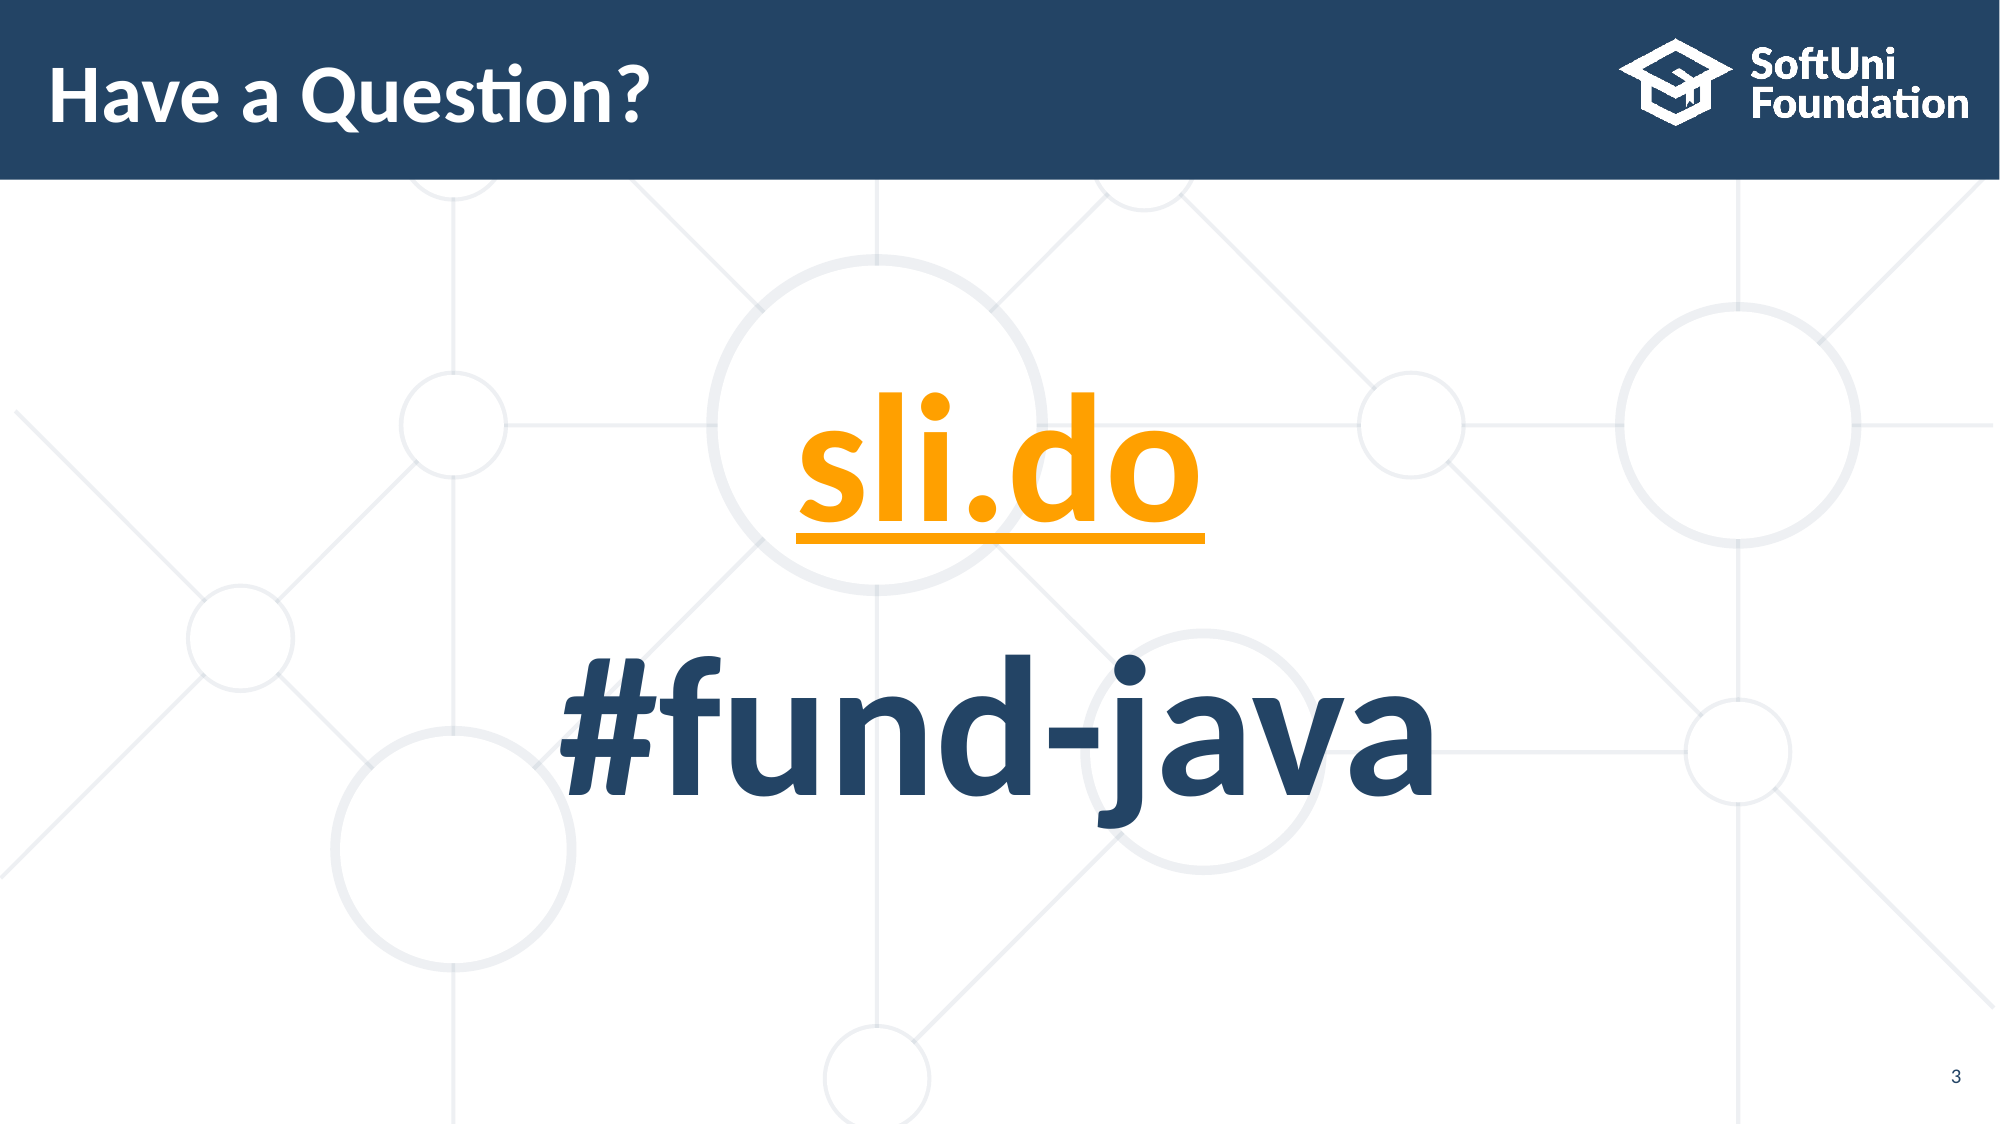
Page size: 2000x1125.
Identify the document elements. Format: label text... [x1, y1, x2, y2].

slide_number 3 [1896, 1049, 1968, 1101]
picture [1618, 38, 1968, 126]
title Have a Question? [31, 16, 1591, 162]
list sli.do #fund-java [31, 196, 1970, 1050]
